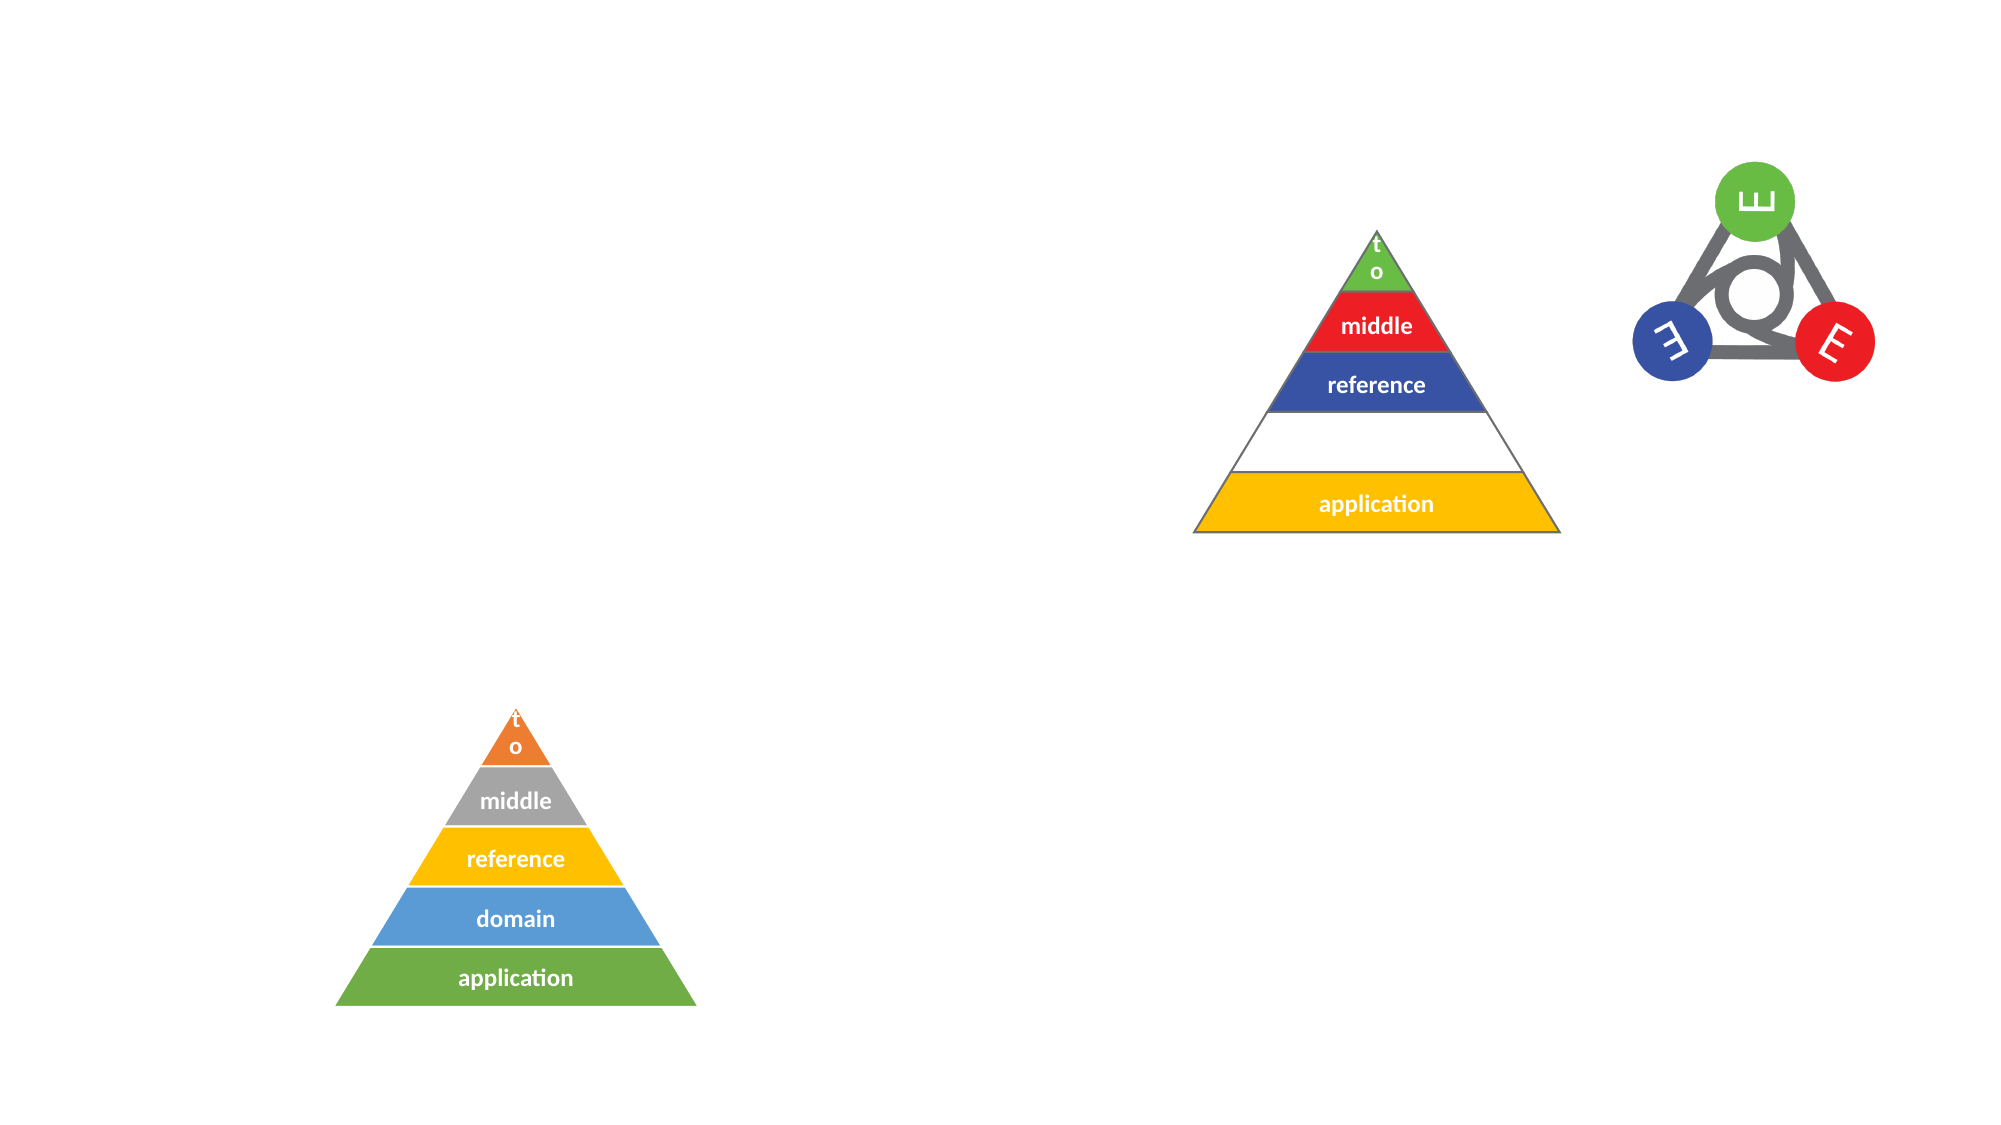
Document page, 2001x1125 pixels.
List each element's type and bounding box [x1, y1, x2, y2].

text_box [1194, 231, 1560, 533]
picture [1619, 148, 1889, 394]
text_box [333, 706, 699, 1007]
